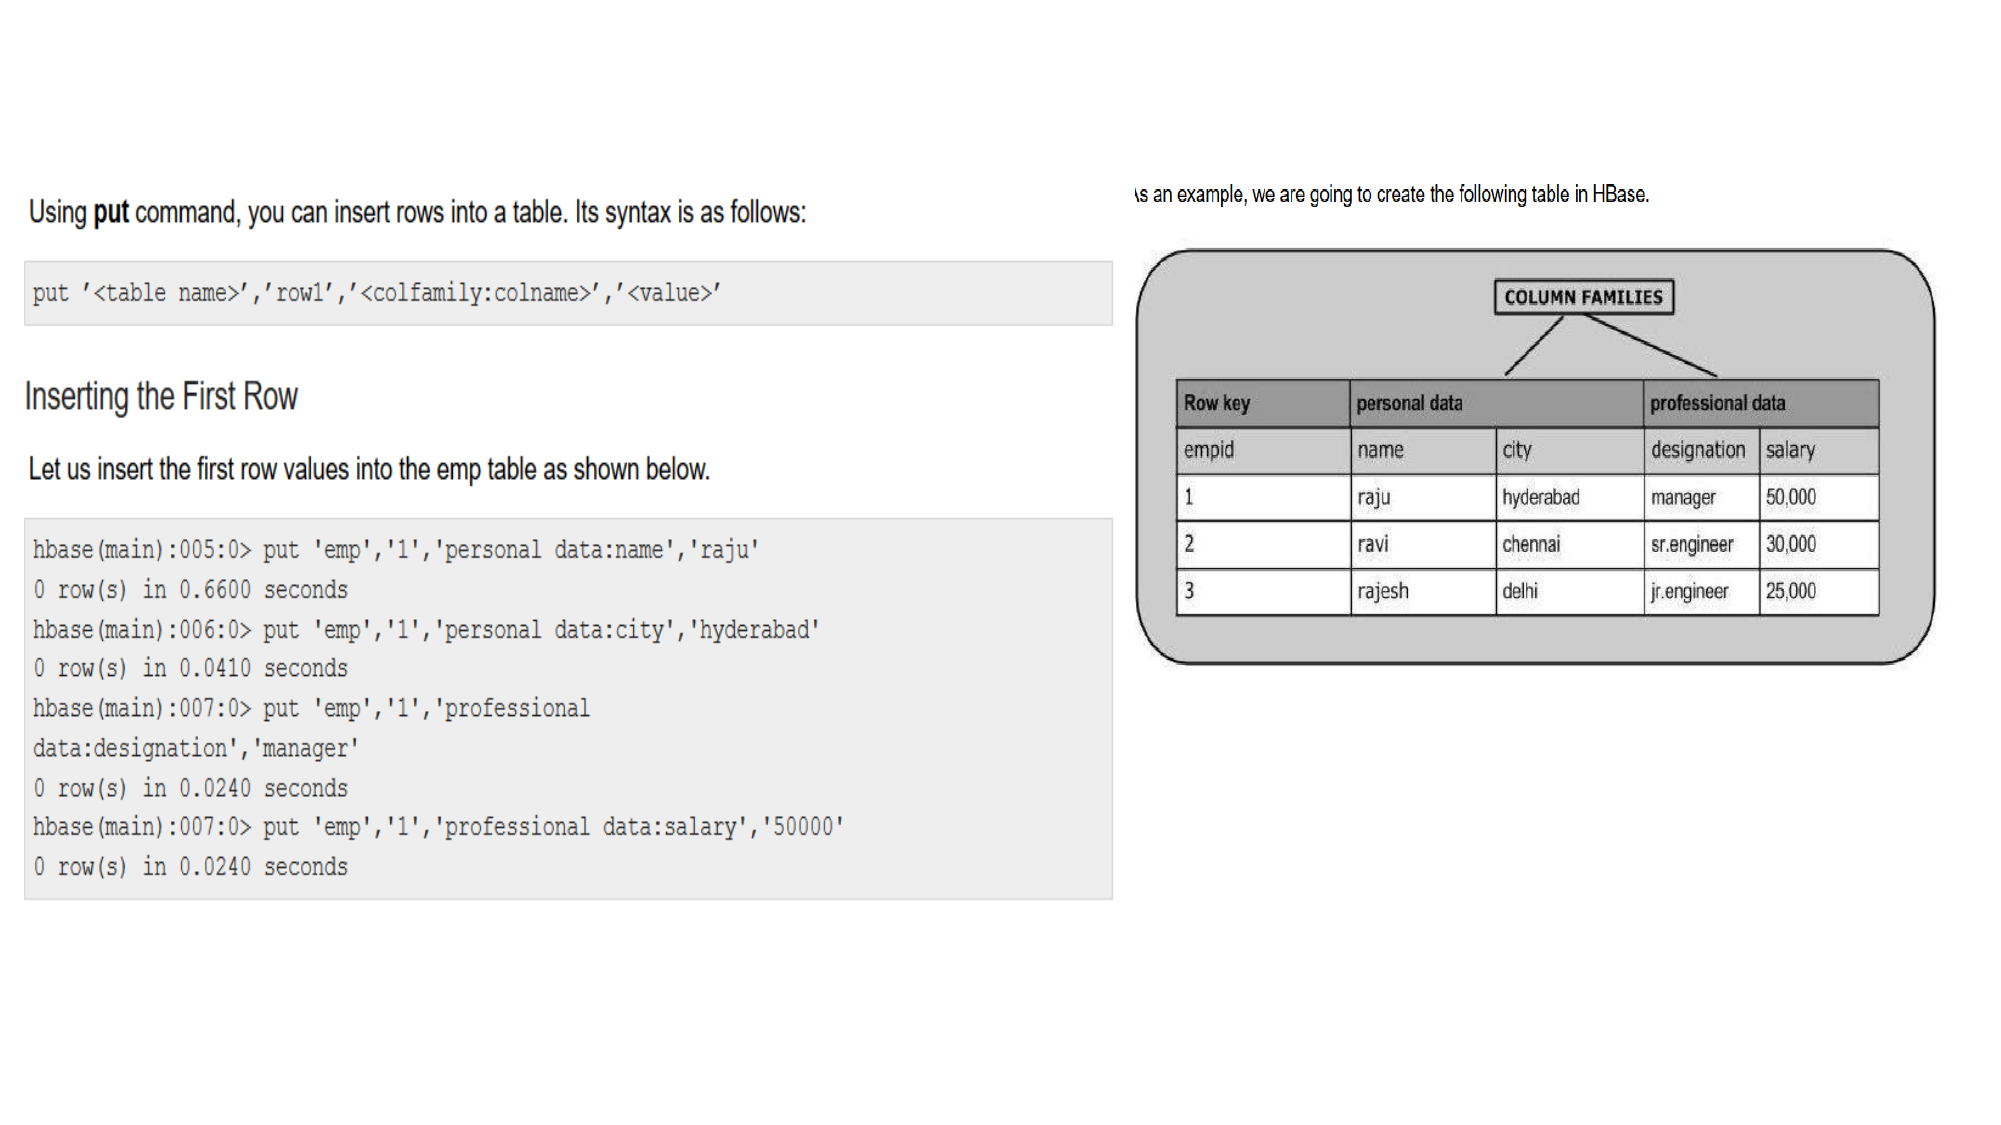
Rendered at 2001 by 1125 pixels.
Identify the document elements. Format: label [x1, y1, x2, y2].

picture [6, 171, 1958, 922]
